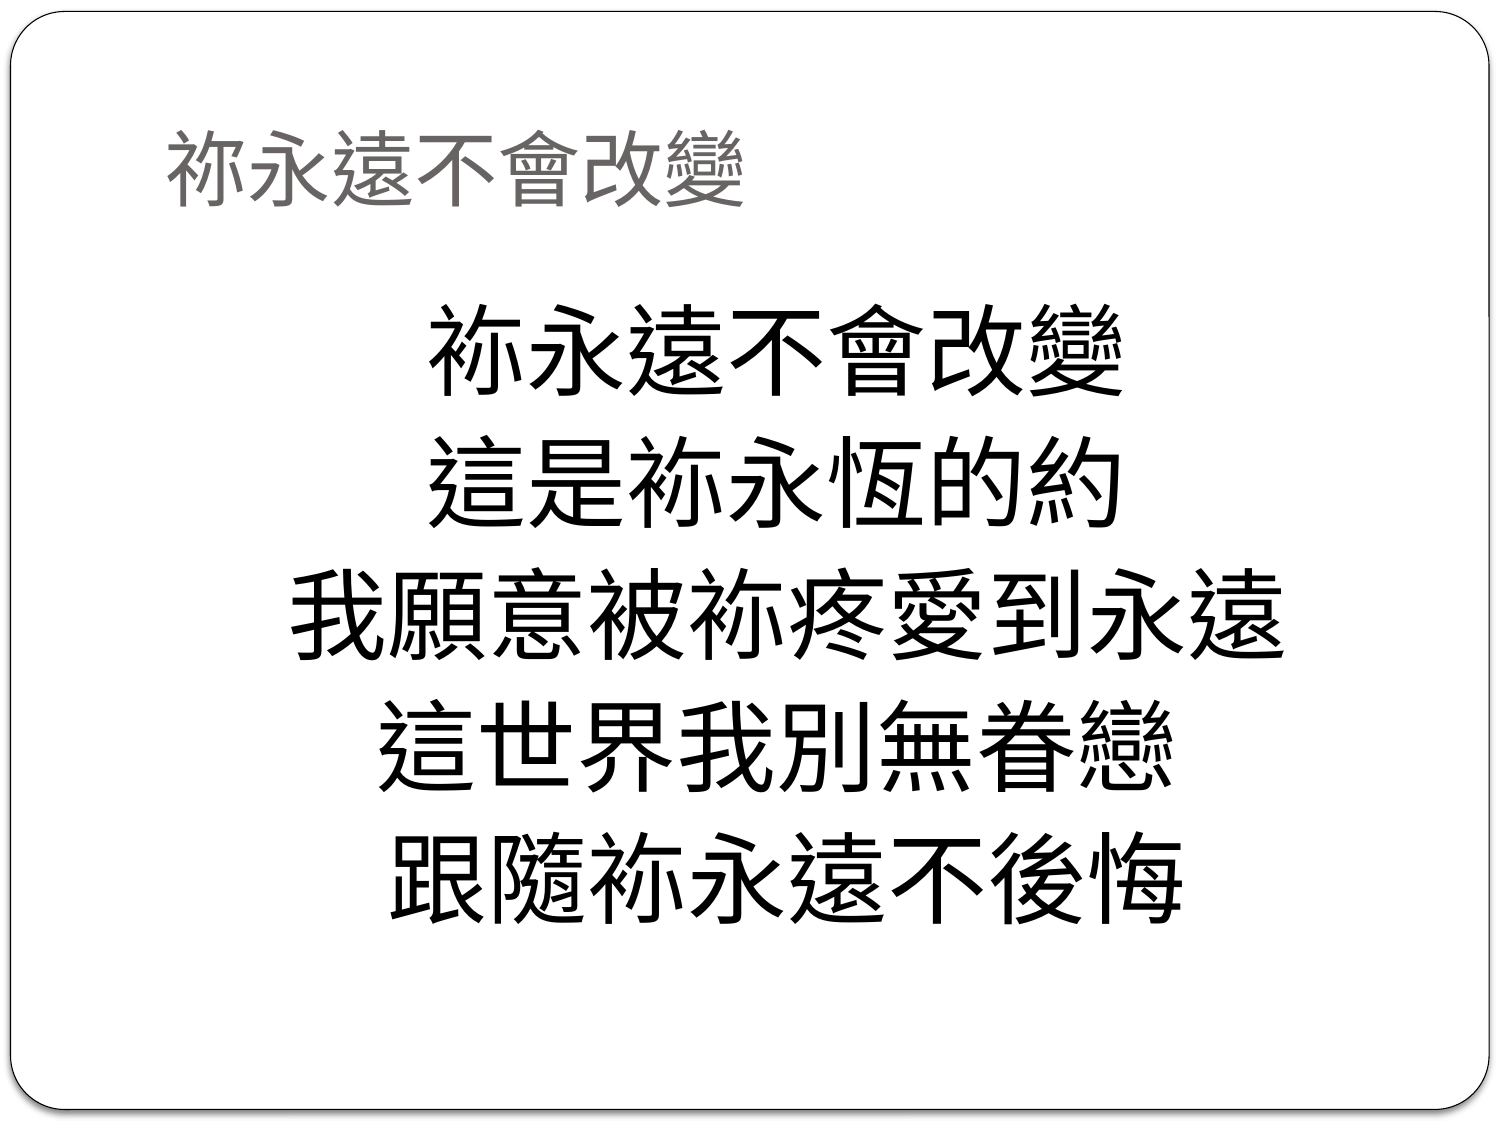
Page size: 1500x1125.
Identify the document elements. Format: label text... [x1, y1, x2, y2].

title 祢永遠不會改變 [150, 45, 1425, 233]
list 袮永遠不會改變 這是袮永恆的約 我願意被袮疼愛到永遠 這世界我別無眷戀 跟隨袮永遠不後悔 [150, 237, 1425, 988]
